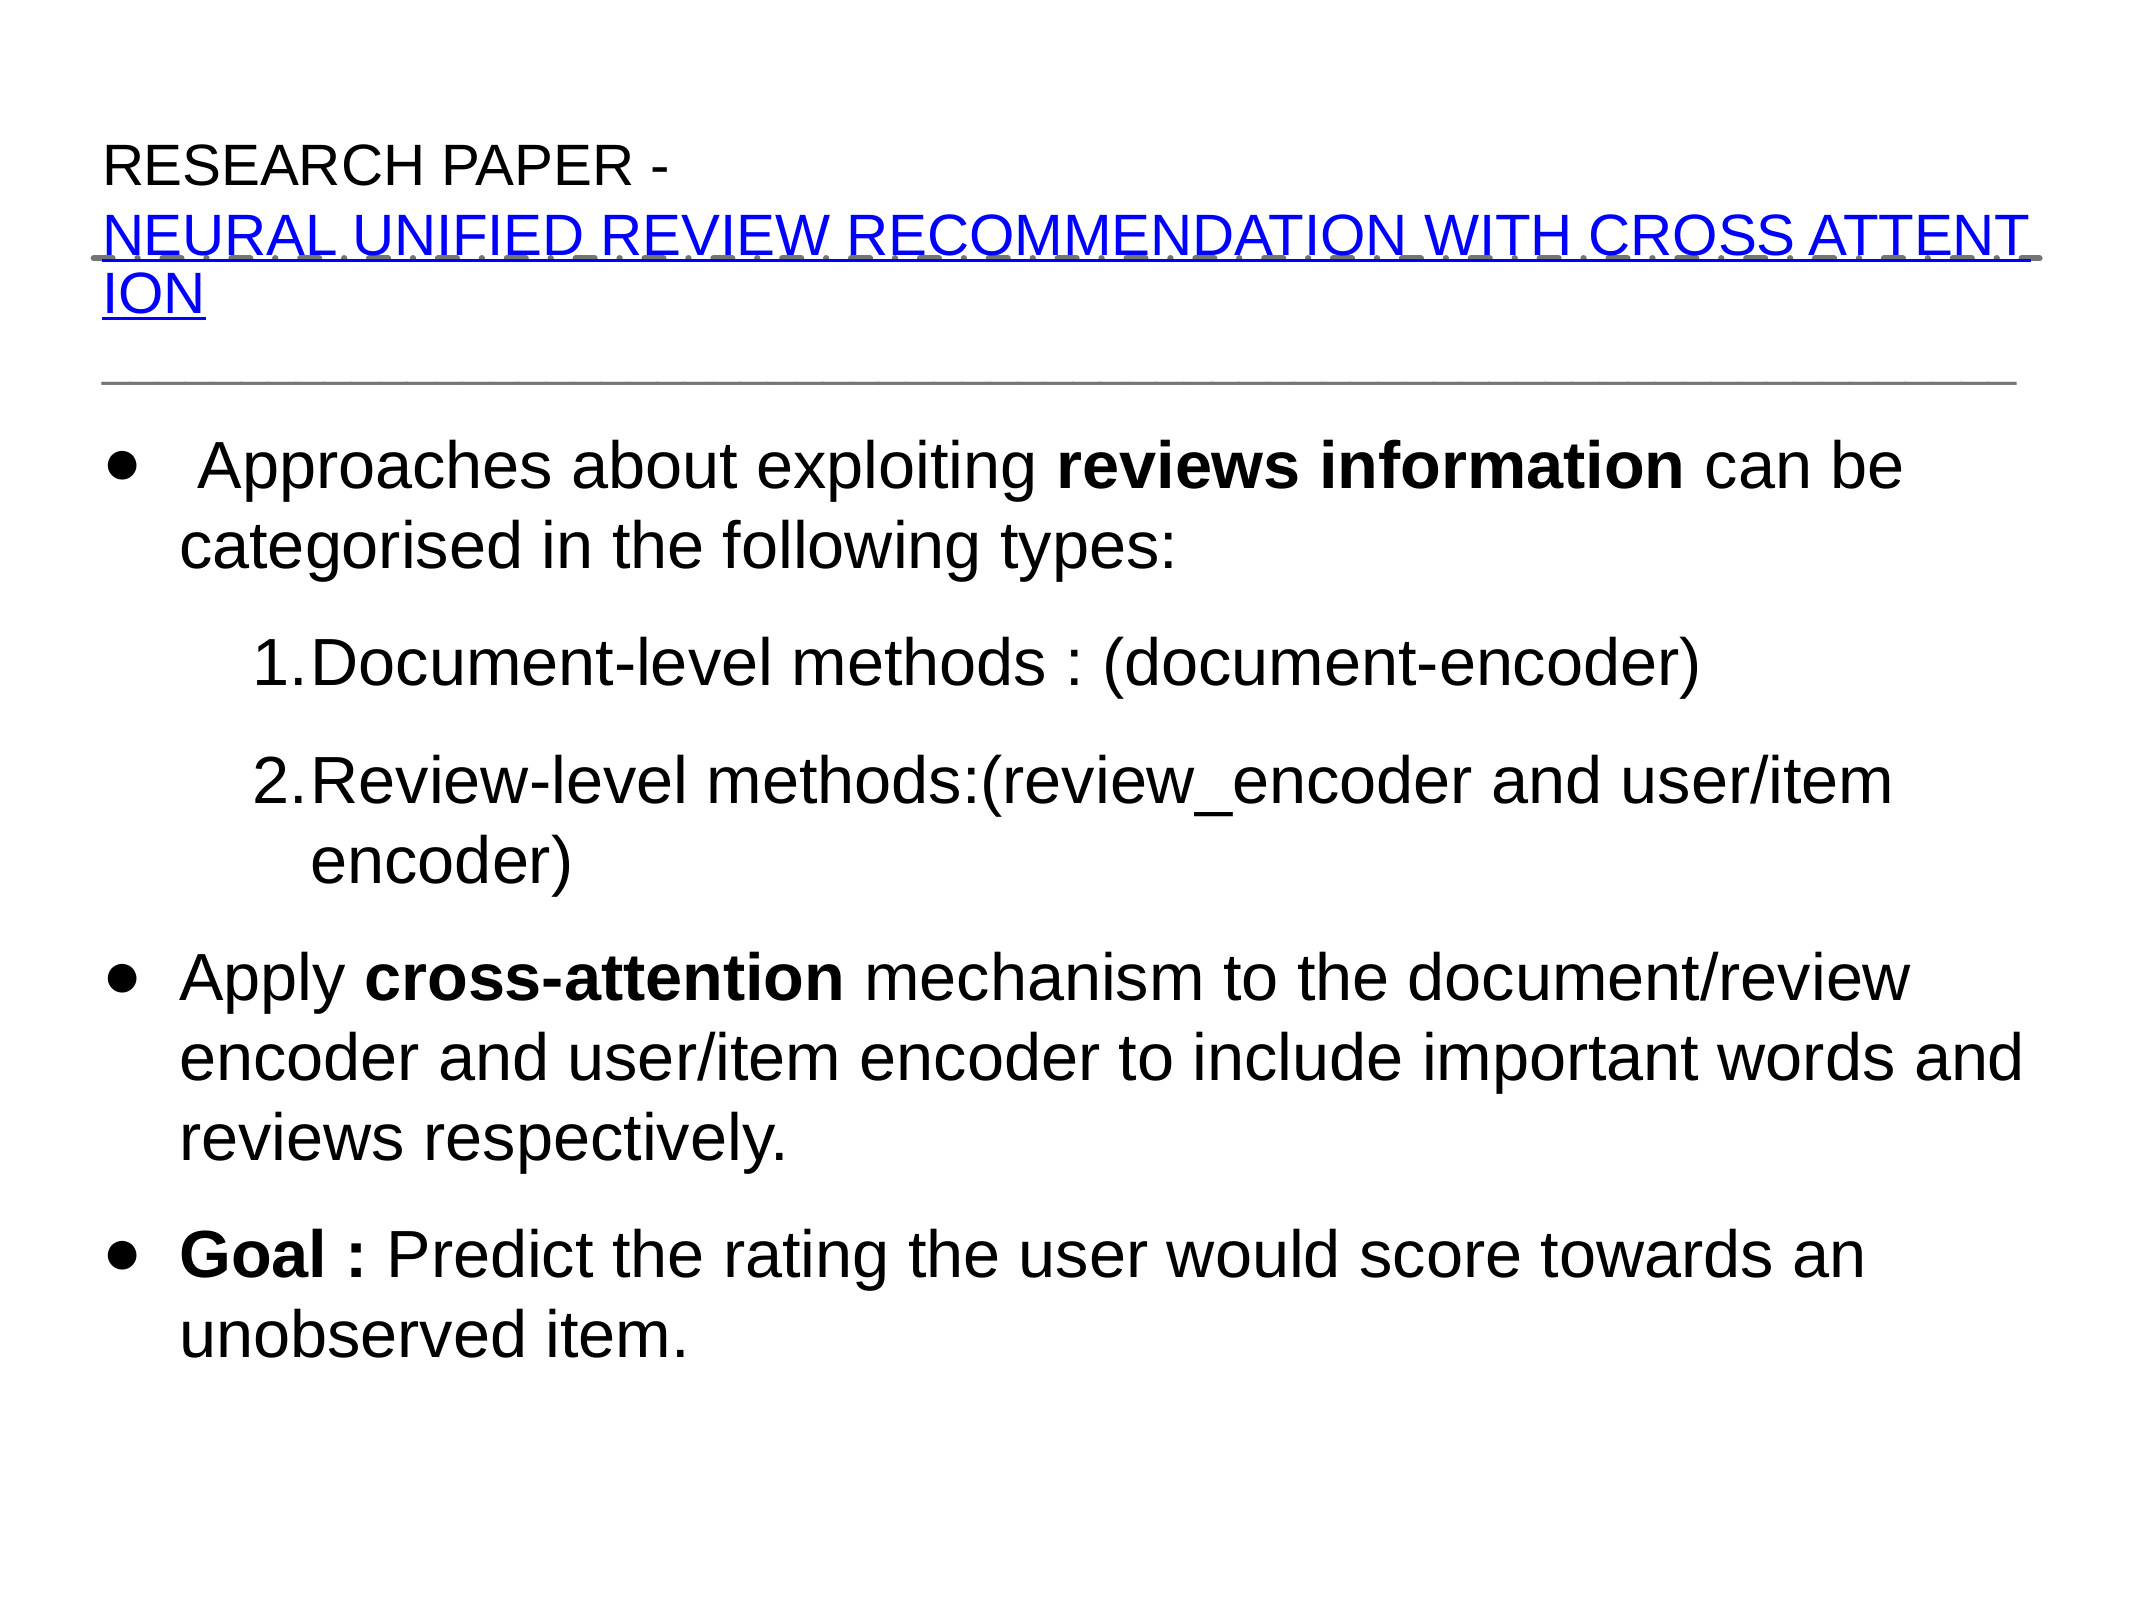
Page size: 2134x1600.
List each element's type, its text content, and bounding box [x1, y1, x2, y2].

list Approaches about exploiting reviews information can be categorised in the following types: Document-level methods : (document-encoder) Review-level methods:(review_encoder and user/item encoder) Apply cross-attention mechanism to the document/review encoder and user/item encoder to include important words and reviews respectively. Goal : Predict the rating the user would score towards an unobserved item. [93, 295, 2040, 1482]
title RESEARCH PAPER - NEURAL UNIFIED REVIEW RECOMMENDATION WITH CROSS ATTENTION _____________________________________________________________________ [93, 118, 2040, 238]
